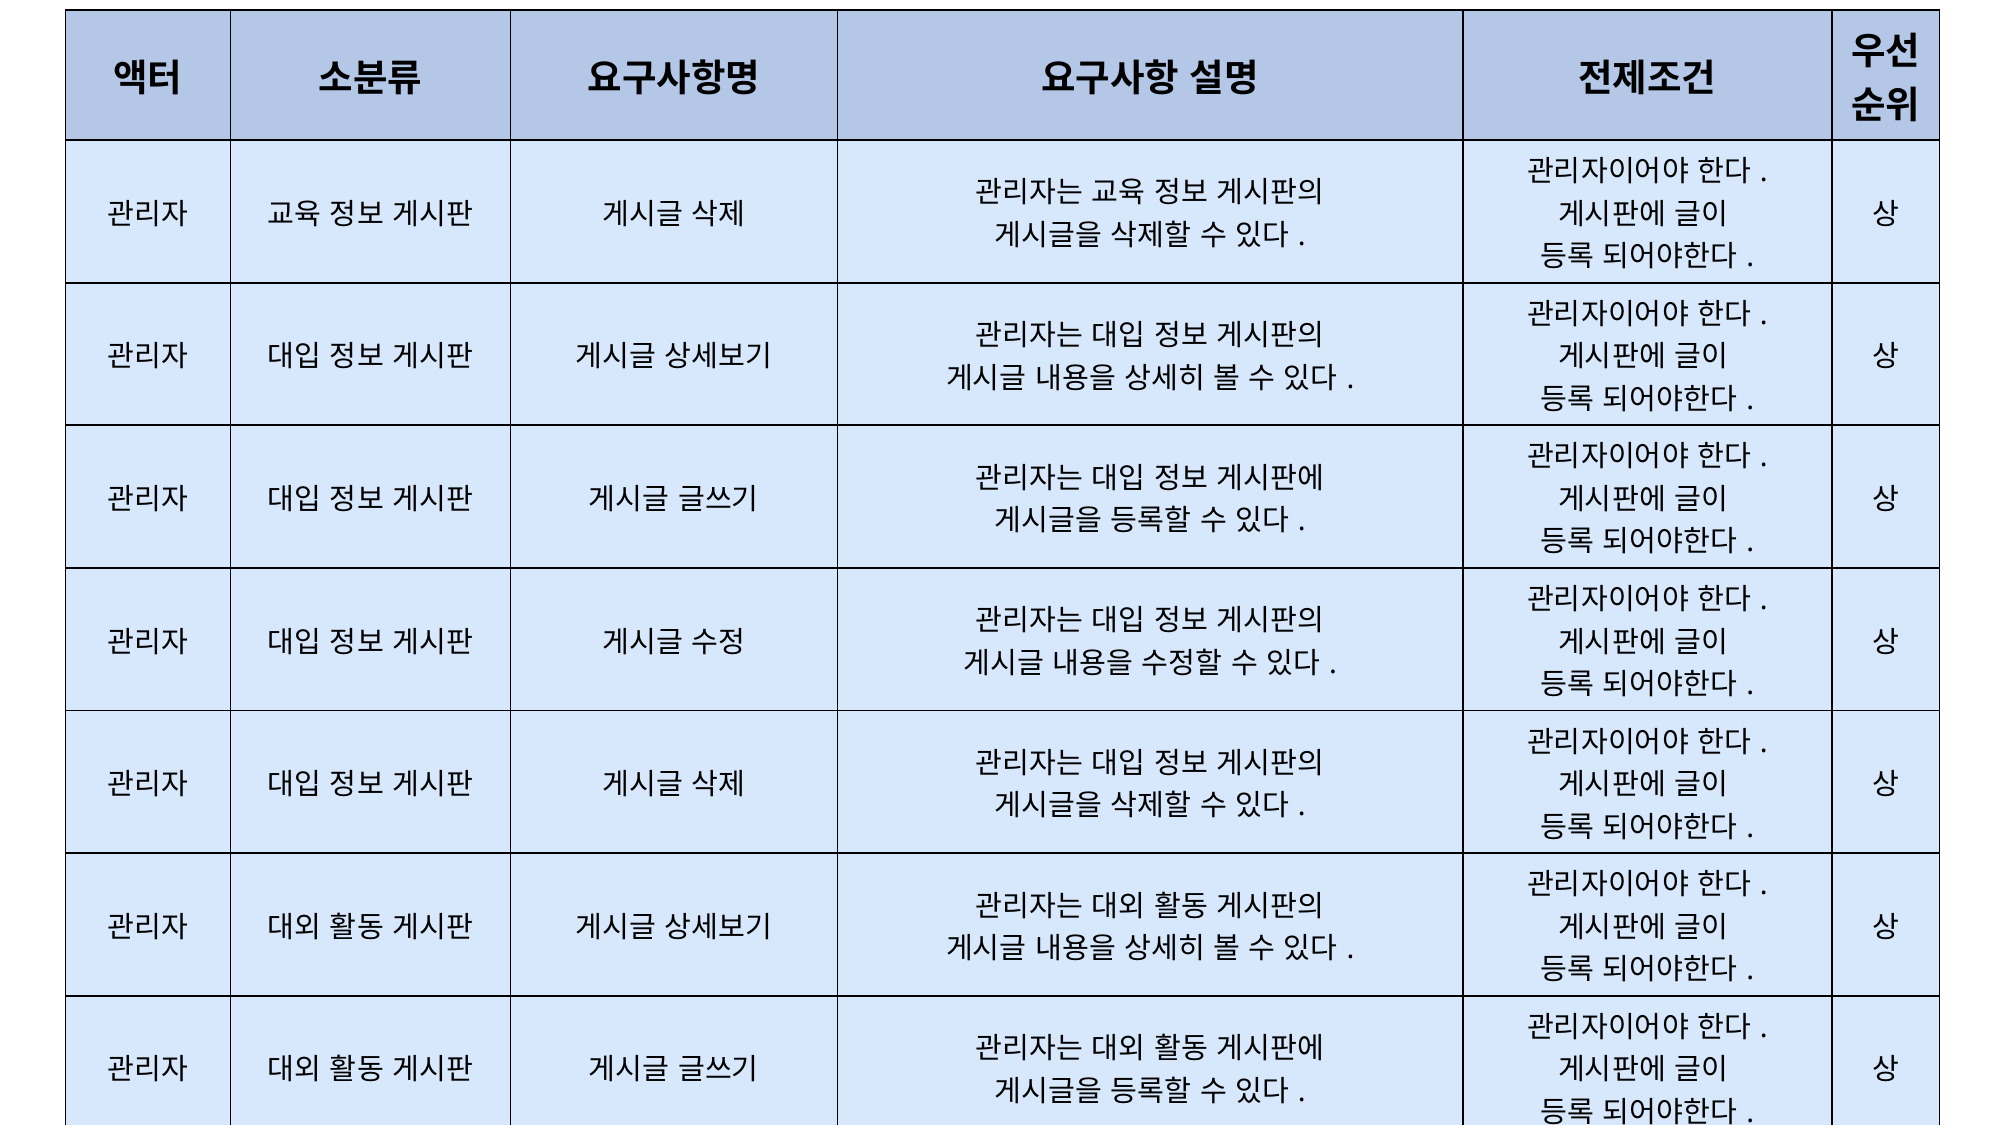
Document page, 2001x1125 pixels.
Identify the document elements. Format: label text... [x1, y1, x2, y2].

table_cell 게시글 상세보기 [511, 284, 837, 424]
table_cell 관리자이어야 한다. 게시판에 글이 등록 되어야한다. [1464, 569, 1831, 710]
table_cell 상 [1833, 711, 1939, 852]
table_cell 대입 정보 게시판 [231, 711, 510, 852]
table_cell 상 [1833, 997, 1939, 1125]
table_cell 상 [1833, 854, 1939, 995]
table_cell 관리자 [66, 569, 230, 710]
table_cell 관리자는 대입 정보 게시판의 게시글 내용을 상세히 볼 수 있다. [838, 284, 1462, 424]
table_cell 대외 활동 게시판 [231, 854, 510, 995]
table_cell 게시글 수정 [511, 569, 837, 710]
table_cell 상 [1833, 141, 1939, 282]
table_cell 대외 활동 게시판 [231, 997, 510, 1125]
table_cell 관리자 [66, 997, 230, 1125]
table_cell 관리자 [66, 141, 230, 282]
table_cell 관리자는 대입 정보 게시판의 게시글 내용을 수정할 수 있다. [838, 569, 1462, 710]
table_cell 게시글 글쓰기 [511, 997, 837, 1125]
table_cell 관리자이어야 한다. 게시판에 글이 등록 되어야한다. [1464, 711, 1831, 852]
table_header 액터 [66, 11, 230, 139]
table_cell 관리자 [66, 426, 230, 567]
table_cell 관리자이어야 한다. 게시판에 글이 등록 되어야한다. [1464, 997, 1831, 1125]
table_cell 관리자이어야 한다. 게시판에 글이 등록 되어야한다. [1464, 426, 1831, 567]
table_cell 대입 정보 게시판 [231, 426, 510, 567]
table_cell 상 [1833, 426, 1939, 567]
table_cell 관리자이어야 한다. 게시판에 글이 등록 되어야한다. [1464, 854, 1831, 995]
table_cell 게시글 삭제 [511, 141, 837, 282]
table_cell 상 [1833, 284, 1939, 424]
table_cell 관리자는 대외 활동 게시판의 게시글 내용을 상세히 볼 수 있다. [838, 854, 1462, 995]
table_cell 대입 정보 게시판 [231, 284, 510, 424]
table_header 소분류 [231, 11, 510, 139]
table_cell 관리자 [66, 854, 230, 995]
table_cell 교육 정보 게시판 [231, 141, 510, 282]
table_cell 게시글 글쓰기 [511, 426, 837, 567]
table_cell 관리자이어야 한다. 게시판에 글이 등록 되어야한다. [1464, 284, 1831, 424]
table_cell 게시글 상세보기 [511, 854, 837, 995]
table_header 요구사항 설명 [838, 11, 1462, 139]
table_cell 관리자는 교육 정보 게시판의 게시글을 삭제할 수 있다. [838, 141, 1462, 282]
table_cell 게시글 삭제 [511, 711, 837, 852]
table_header 요구사항명 [511, 11, 837, 139]
table_cell 상 [1833, 569, 1939, 710]
table_cell 관리자는 대외 활동 게시판에 게시글을 등록할 수 있다. [838, 997, 1462, 1125]
table_cell 관리자는 대입 정보 게시판에 게시글을 등록할 수 있다. [838, 426, 1462, 567]
table_header 우선순위 [1833, 11, 1939, 139]
table_cell 관리자 [66, 284, 230, 424]
table_cell 관리자이어야 한다. 게시판에 글이 등록 되어야한다. [1464, 141, 1831, 282]
table_cell 관리자는 대입 정보 게시판의 게시글을 삭제할 수 있다. [838, 711, 1462, 852]
table_cell 관리자 [66, 711, 230, 852]
table_cell 대입 정보 게시판 [231, 569, 510, 710]
table_header 전제조건 [1464, 11, 1831, 139]
